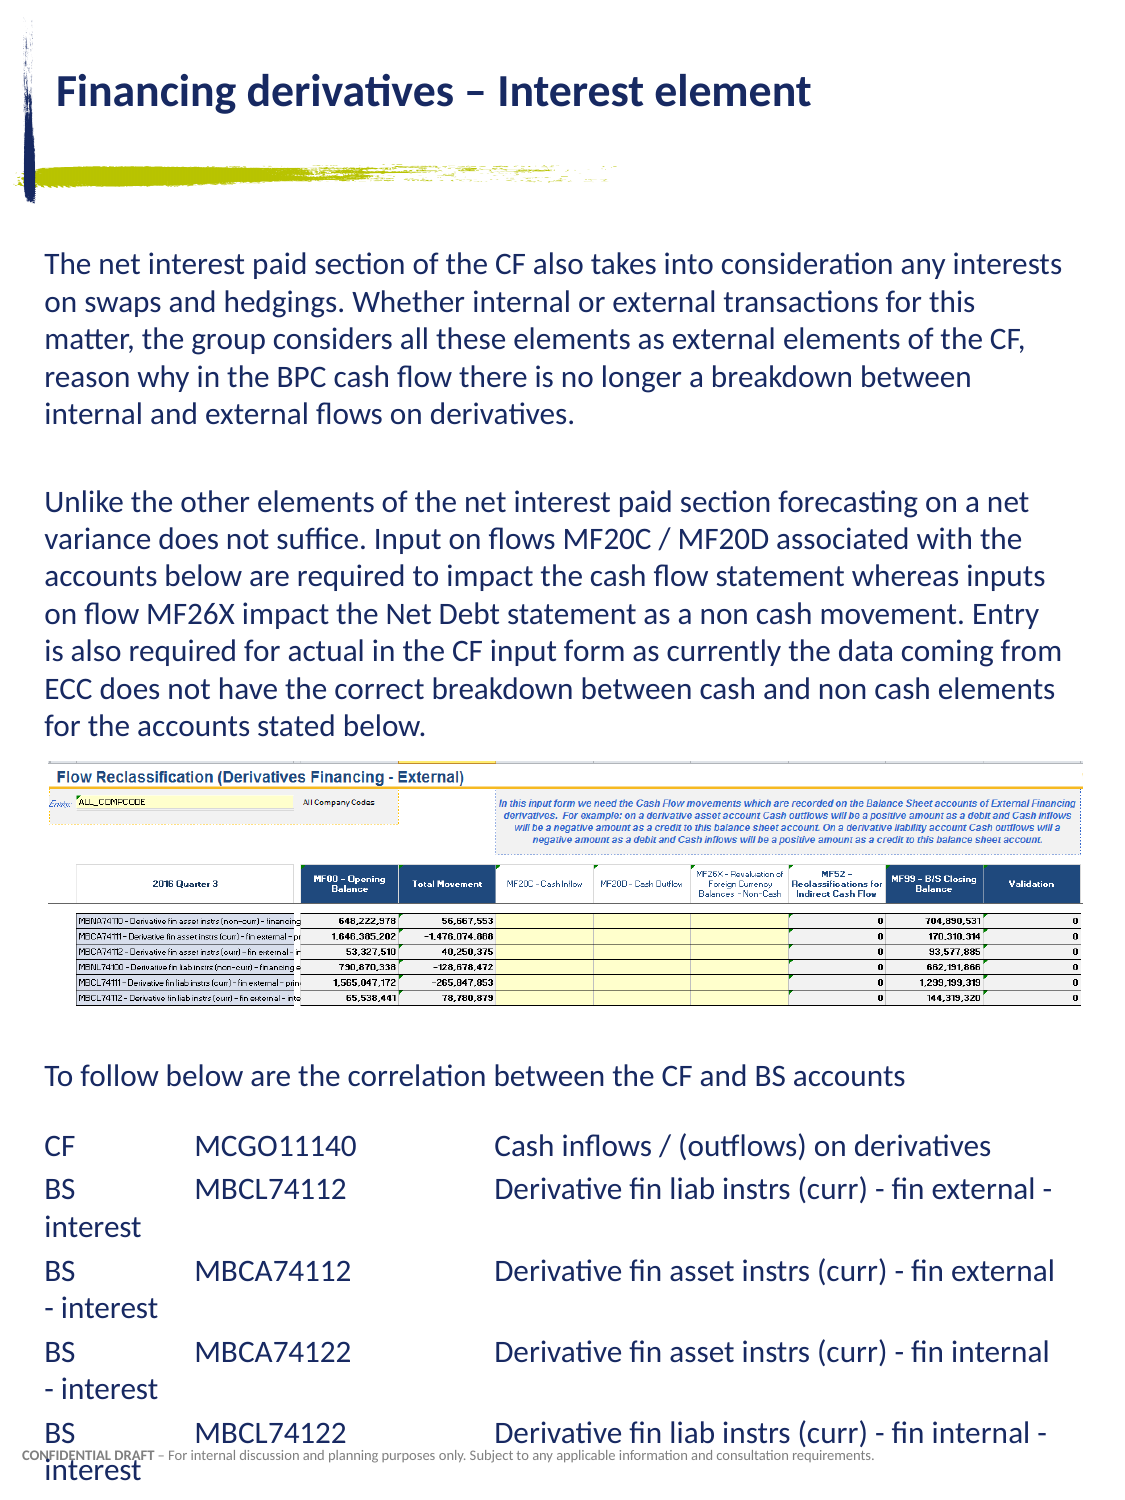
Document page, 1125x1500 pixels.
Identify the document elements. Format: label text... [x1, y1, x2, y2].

picture [13, 17, 621, 216]
picture [48, 761, 1083, 1008]
list The net interest paid section of the CF also takes into consideration any interests on swaps and hedgings. Whether internal or external transactions for this matter, the group considers all these elements as external elements of the CF, reason why in the BPC cash flow there is no longer a breakdown between internal and external flows on derivatives. Unlike the other elements of the net interest paid section forecasting on a net variance does not suffice. Input on flows MF20C / MF20D associated with the accounts below are required to impact the cash flow statement whereas inputs on flow MF26X impact the Net Debt statement as a non cash movement. Entry is also required for actual in the CF input form as currently the data coming from ECC does not have the correct breakdown between cash and non cash elements for the accounts stated below. To follow below are the correlation between the CF and BS accounts CF MCGO11140 Cash inflows / (outflows) on derivatives BS MBCL74112 Derivative fin liab instrs (curr) - fin external - interest BS MBCA74112 Derivative fin asset instrs (curr) - fin external - interest BS MBCA74122 Derivative fin asset instrs (curr) - fin internal - interest BS MBCL74122 Derivative fin liab instrs (curr) - fin internal - interest [29, 236, 1081, 1412]
title Financing derivatives – Interest element [41, 53, 1093, 208]
